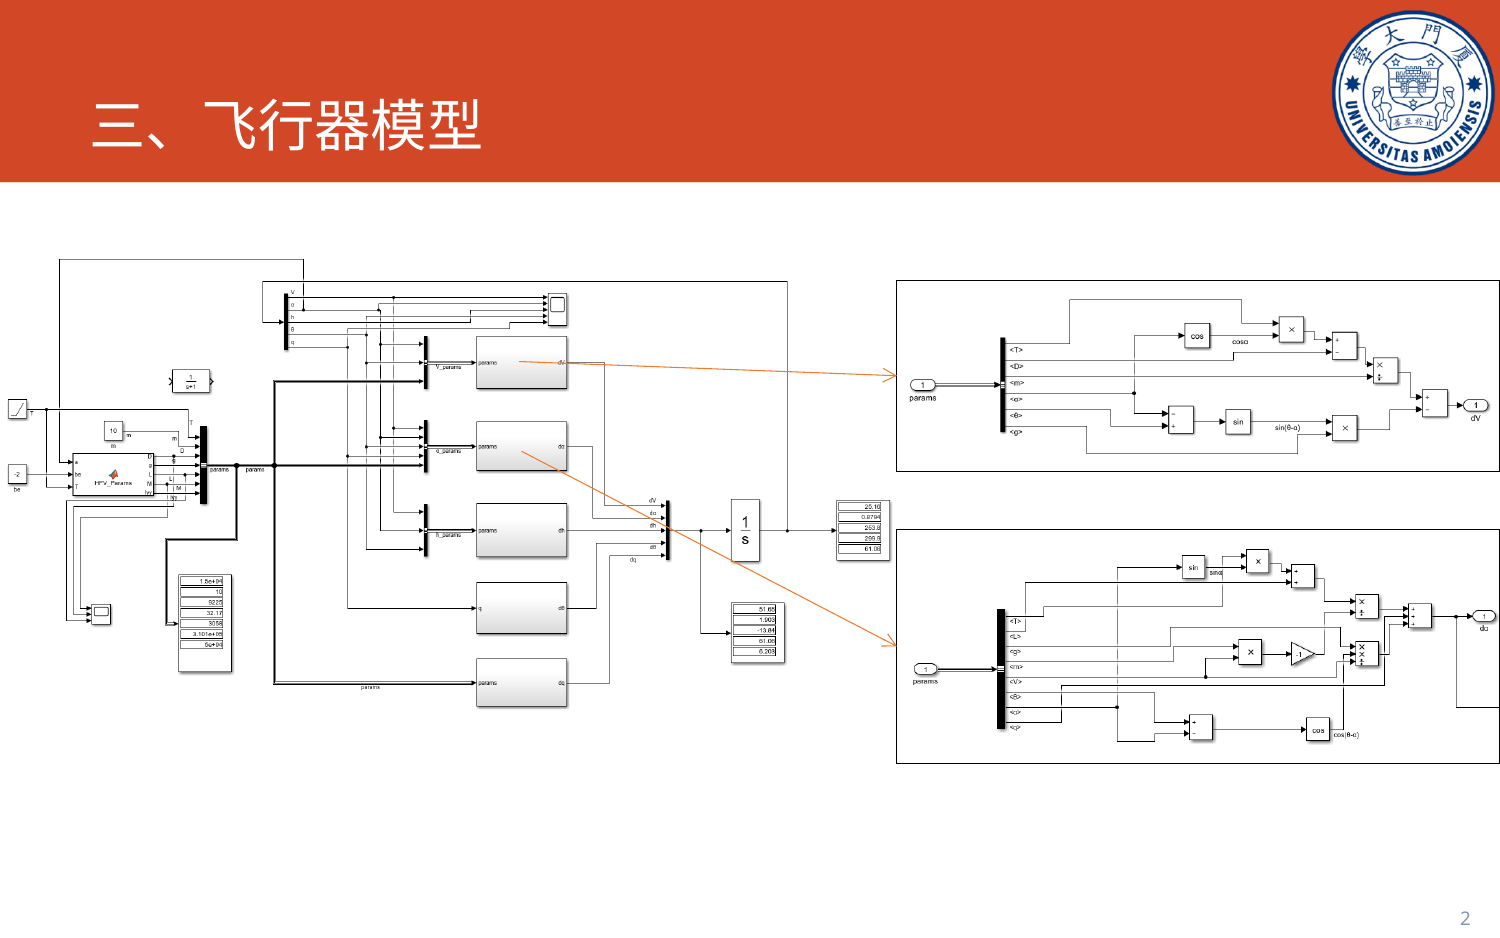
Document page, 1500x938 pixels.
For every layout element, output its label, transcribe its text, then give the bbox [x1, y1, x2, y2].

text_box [0, 246, 1500, 764]
picture [1330, 10, 1496, 176]
title 三、飞行器模型 [74, 0, 1397, 166]
